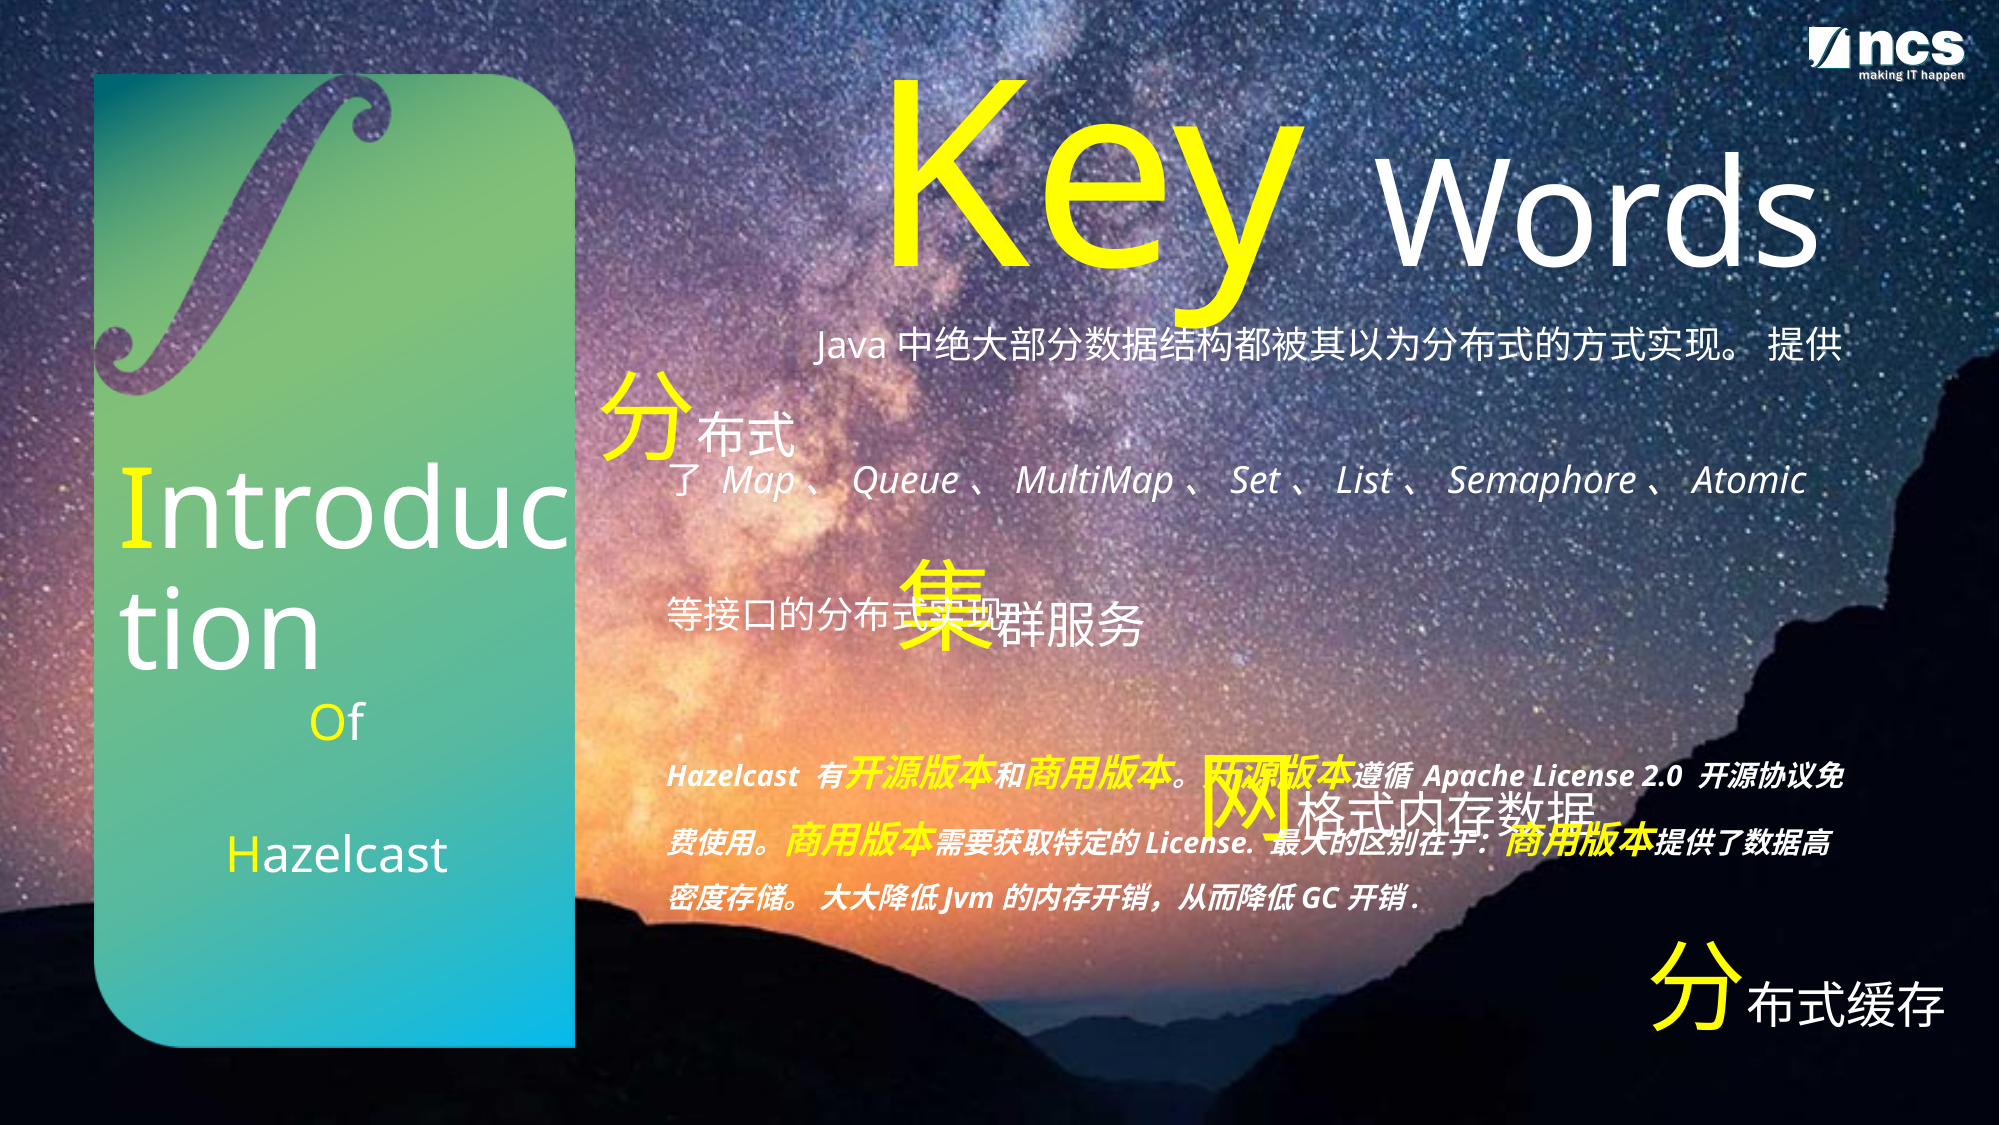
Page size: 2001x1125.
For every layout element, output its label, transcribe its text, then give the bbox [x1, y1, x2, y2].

text_box Key Words 分布式 集群服务 网格式内存数据 分布式缓存 [581, 0, 2000, 1051]
title Introduction [103, 444, 581, 662]
text_box Java中绝大部分数据结构都被其以为分布式的方式实现。 提供了 Map、Queue、MultiMap、Set、List、Semaphore、Atomic 等接口的分布式实现 Hazelcast 有开源版本和商用版本。开源版本遵循 Apache License 2.0 开源协议免费使用。商用版本需要获取特定的License. 最大的区别在于：商用版本提供了数据高密度存储。 大大降低Jvm的内存开销，从而降低GC开销. [651, 223, 1865, 922]
picture [0, 0, 1999, 1125]
list Of Hazelcast [198, 683, 471, 868]
